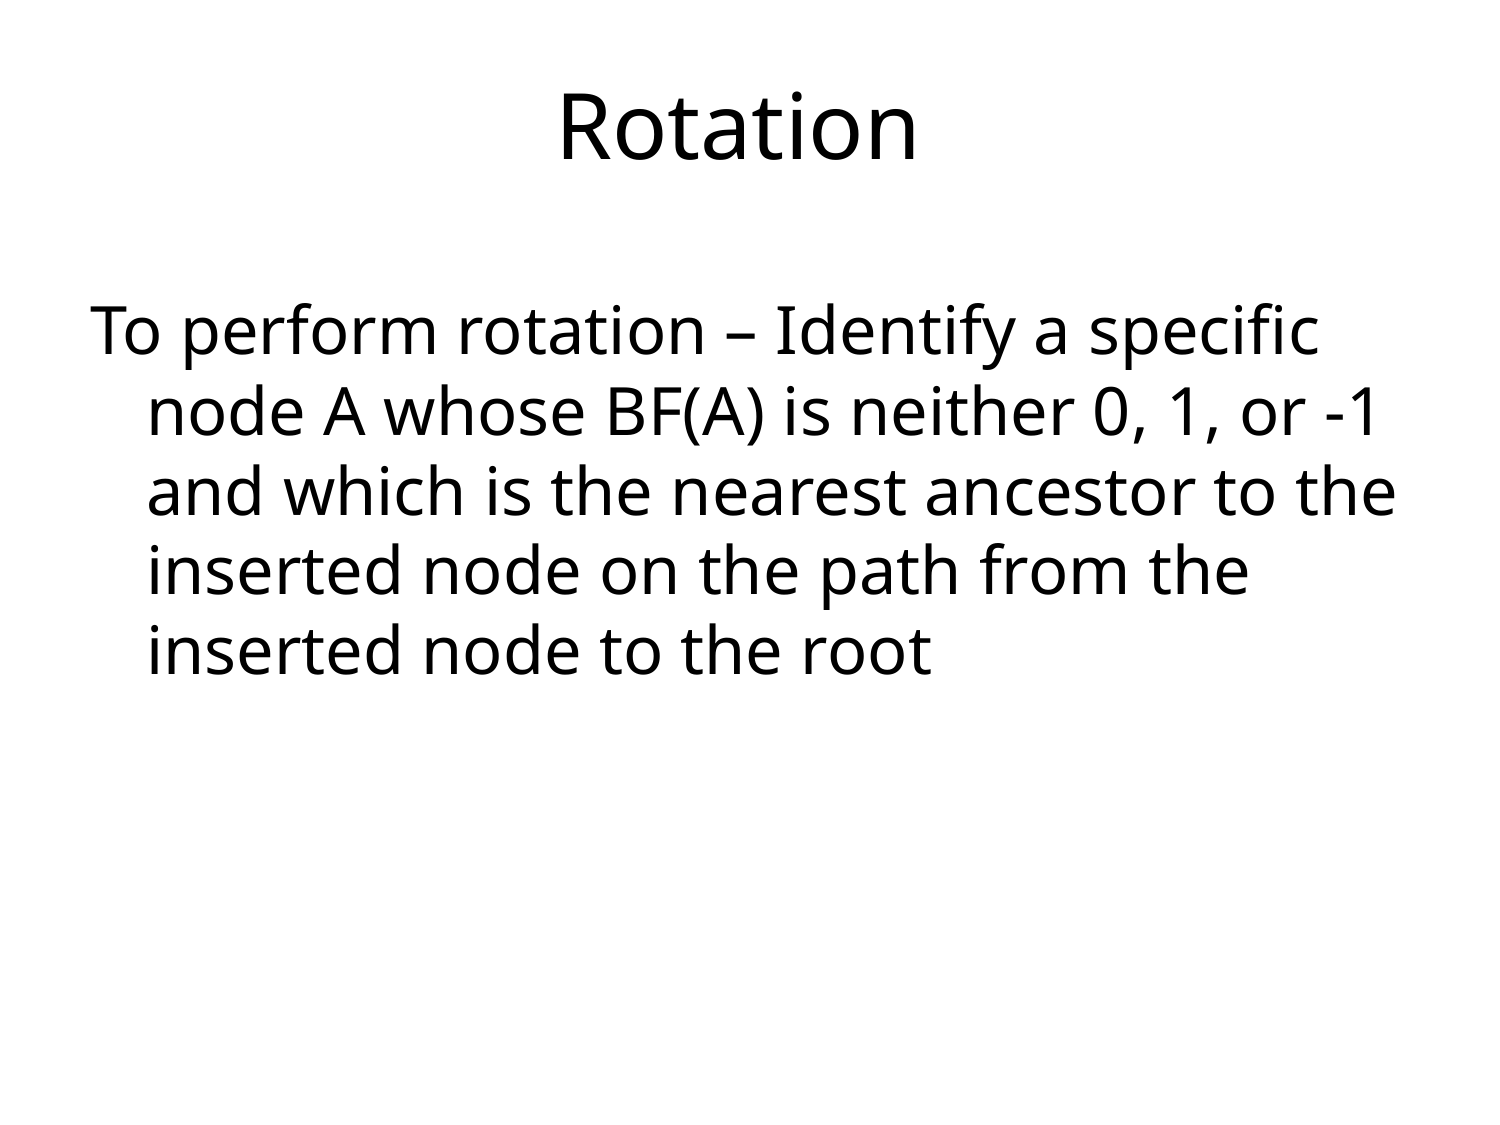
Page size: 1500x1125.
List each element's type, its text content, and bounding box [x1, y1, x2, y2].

title Rotation [75, 45, 1425, 187]
list To perform rotation – Identify a specific node A whose BF(A) is neither 0, 1, or -1 and which is the nearest ancestor to the inserted node on the path from the inserted node to the root [75, 187, 1425, 1005]
